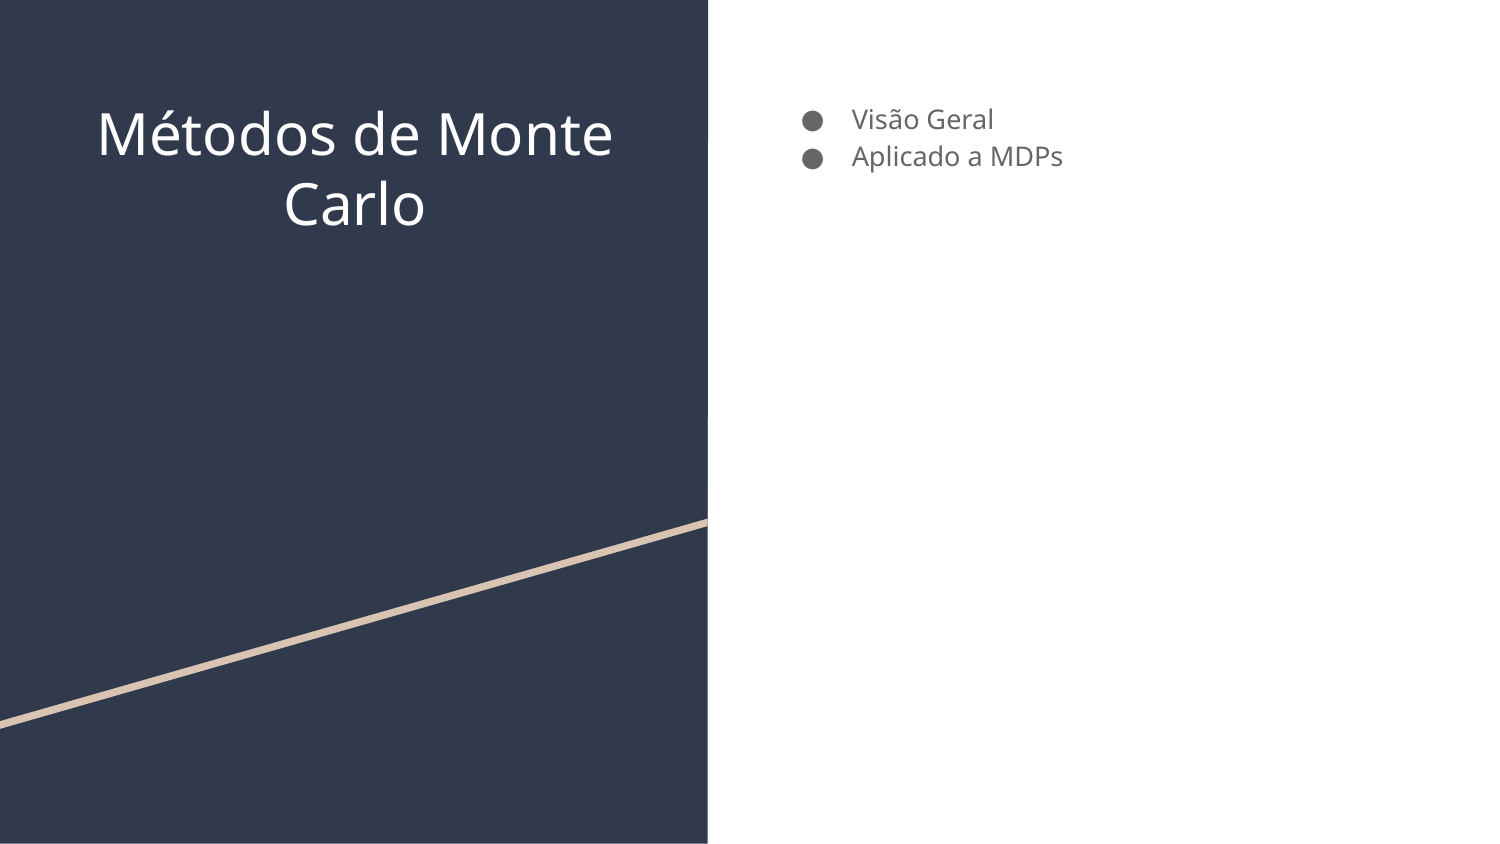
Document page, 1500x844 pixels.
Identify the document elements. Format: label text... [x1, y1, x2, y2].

title Métodos de Monte Carlo [51, 82, 660, 494]
list Visão Geral Aplicado a MDPs [761, 82, 1446, 755]
